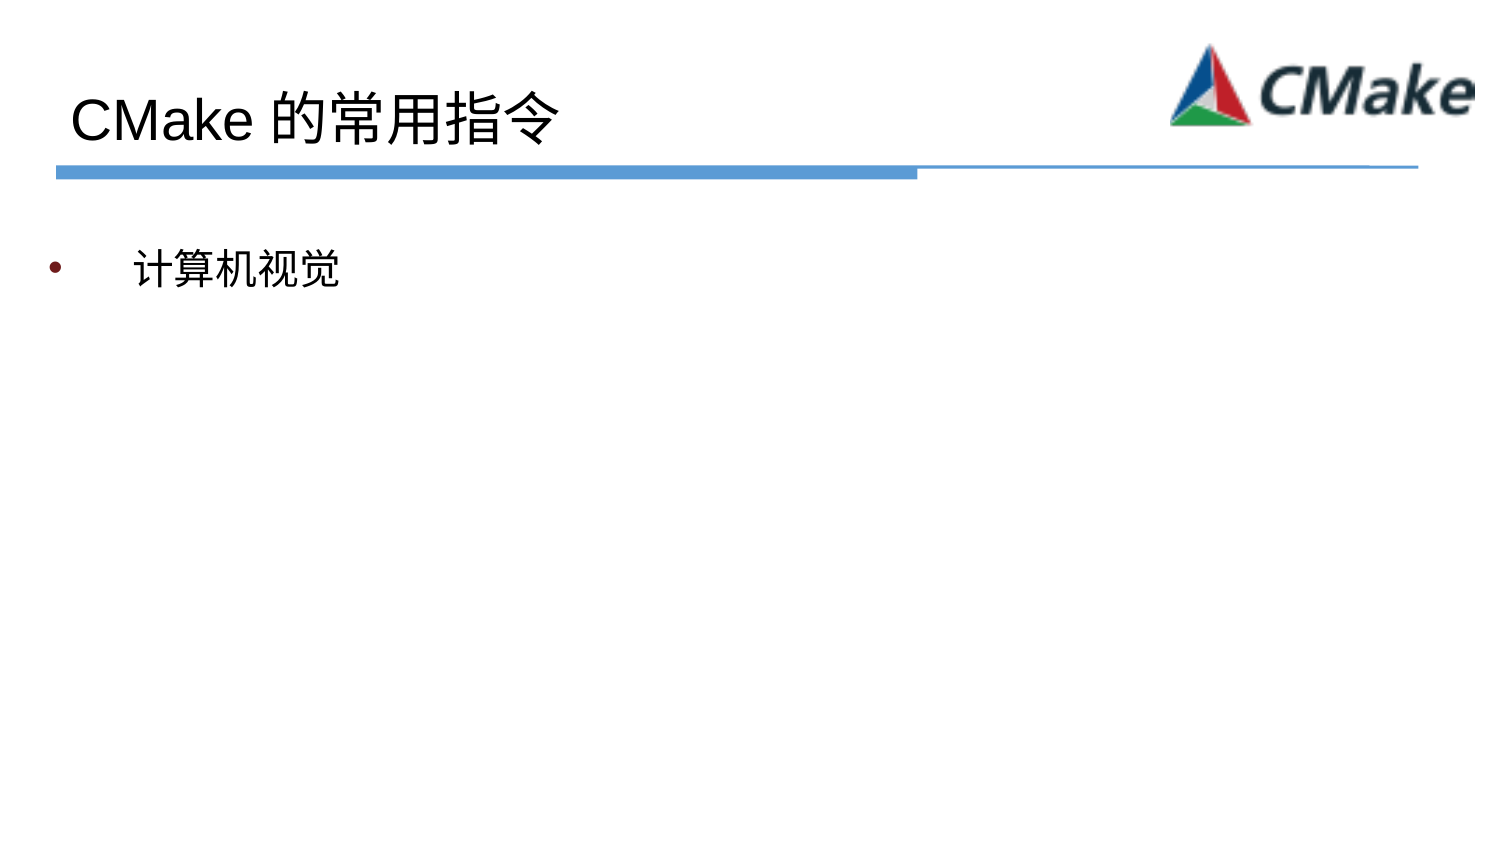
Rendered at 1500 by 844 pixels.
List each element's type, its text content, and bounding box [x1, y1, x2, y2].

picture [1169, 28, 1475, 149]
text_box 计算机视觉 [33, 222, 1383, 844]
text_box CMake的常用指令 [56, 28, 1406, 189]
